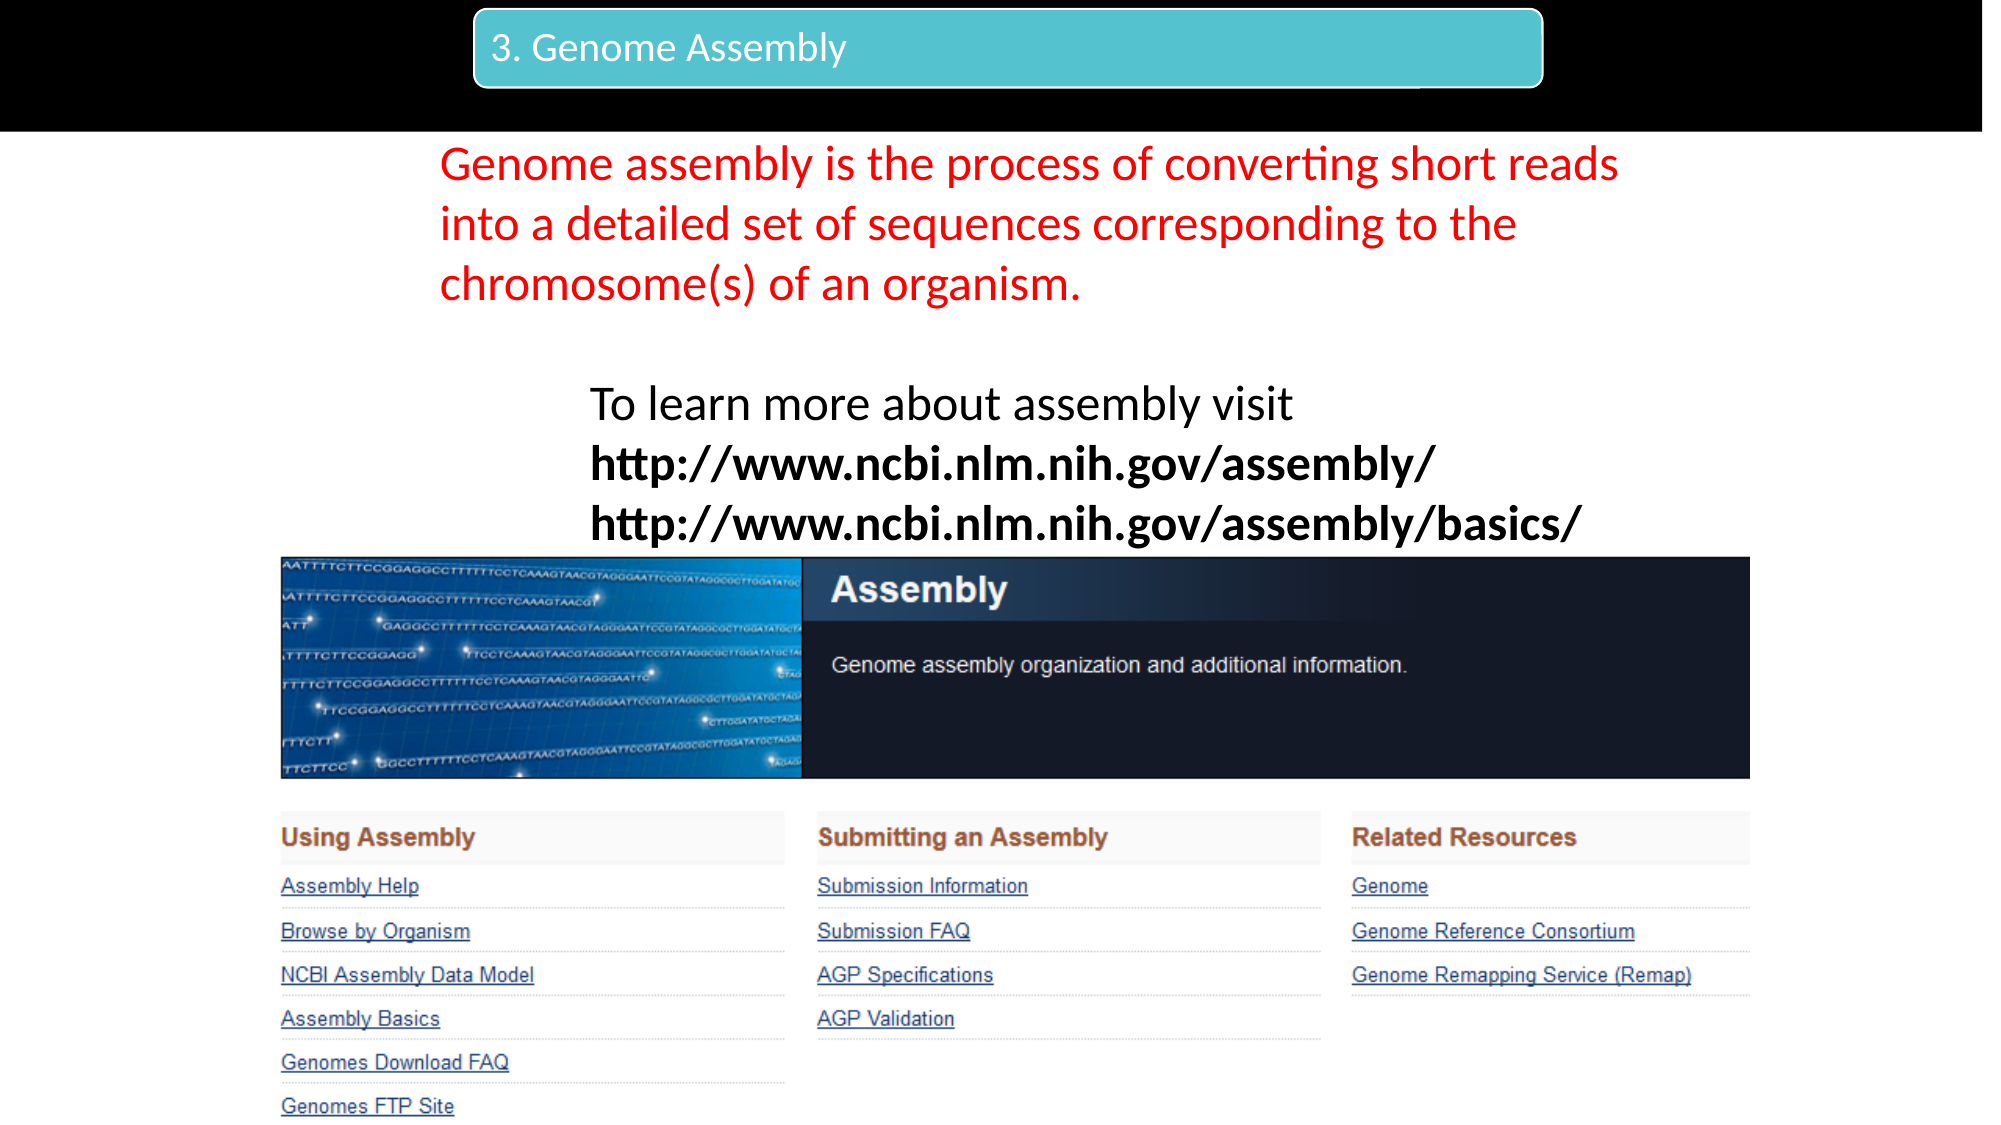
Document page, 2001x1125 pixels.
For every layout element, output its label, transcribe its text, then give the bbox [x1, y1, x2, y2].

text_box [474, 8, 1543, 88]
text_box Genome assembly is the process of converting short reads into a detailed set of sequences corresponding to the chromosome(s) of an organism. To learn more about assembly visit http://www.ncbi.nlm.nih.gov/assembly/ http://www.ncbi.nlm.nih.gov/assembly/basics/ [424, 123, 1700, 551]
text_box [0, 0, 1983, 133]
picture [266, 551, 1750, 1125]
